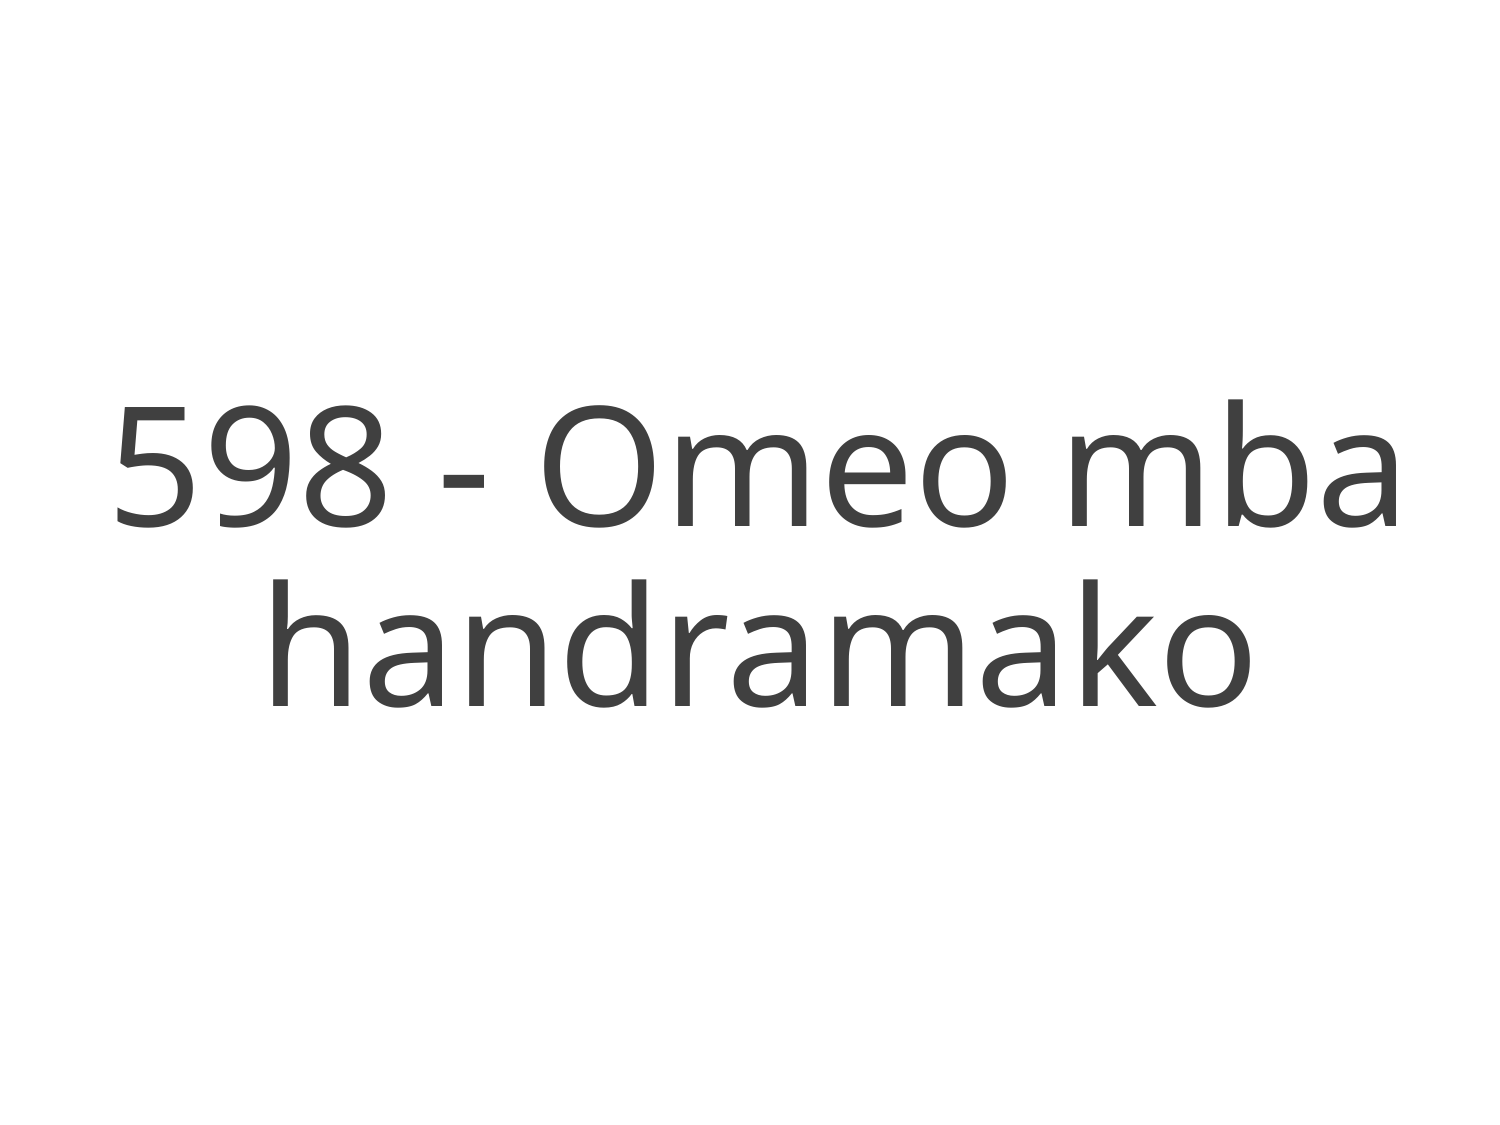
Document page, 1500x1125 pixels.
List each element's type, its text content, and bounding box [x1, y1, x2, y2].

title 598 - Omeo mba handramako [0, 453, 1500, 672]
